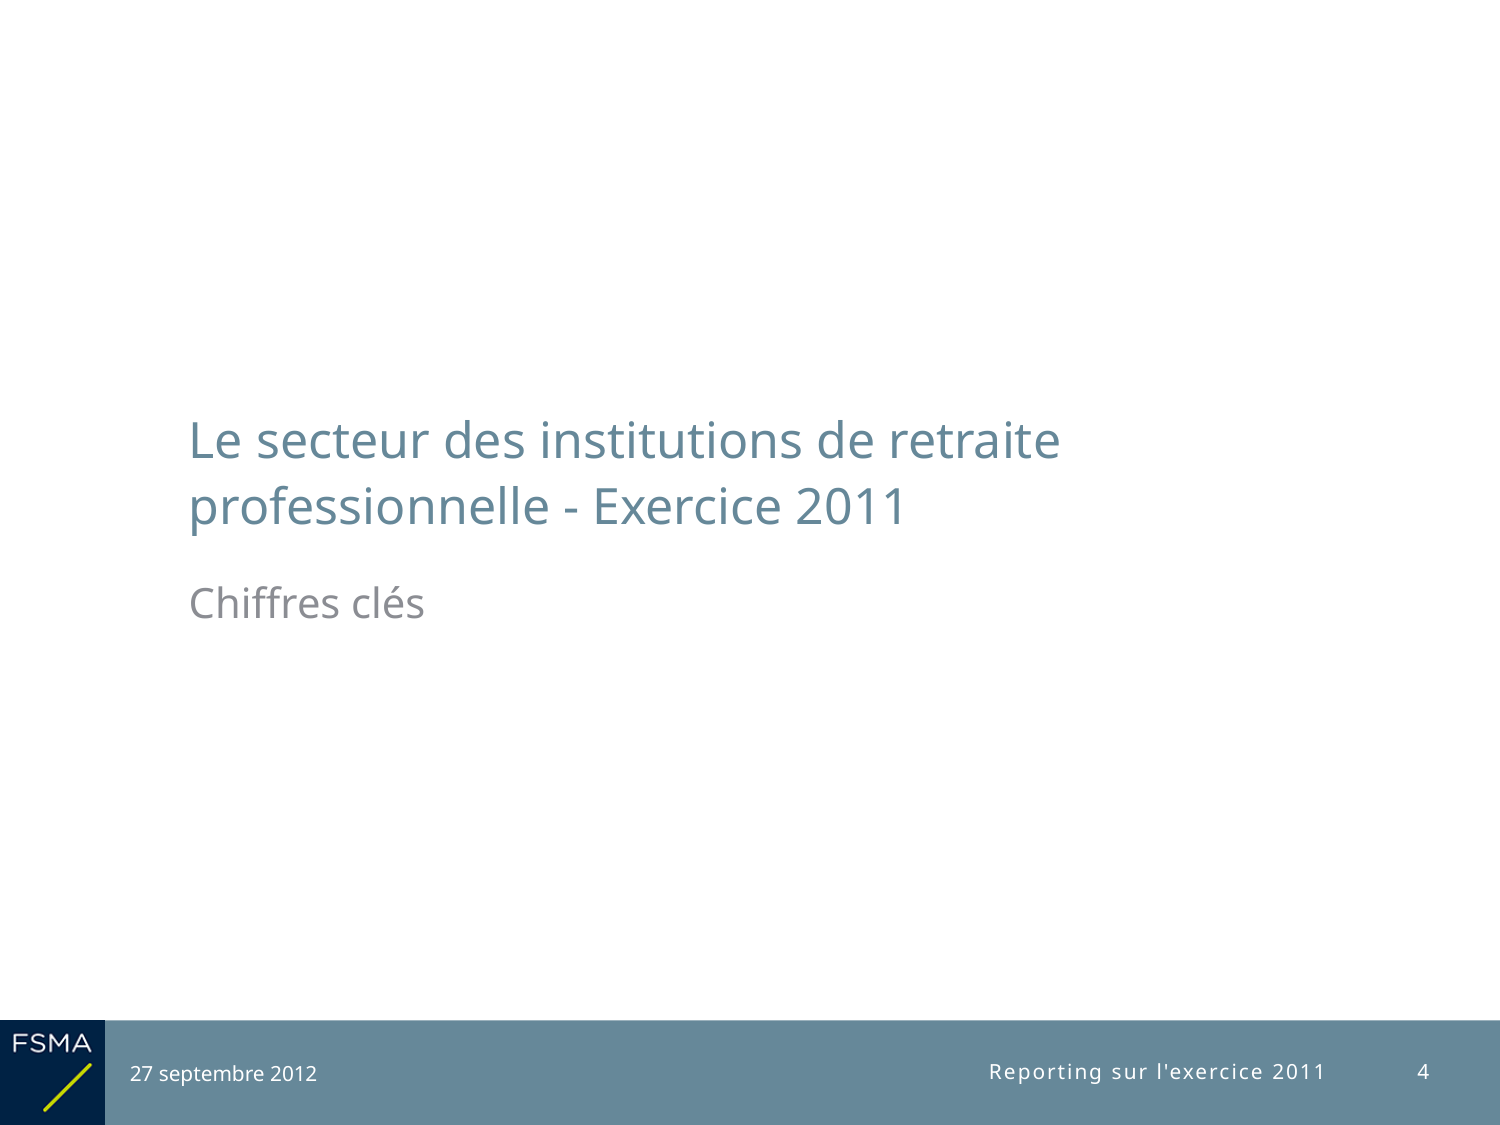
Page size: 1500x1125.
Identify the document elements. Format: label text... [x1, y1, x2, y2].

picture [0, 1020, 105, 1125]
slide_number 4 [1355, 1020, 1430, 1125]
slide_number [129, 1020, 395, 1125]
footer Reporting sur l'exercice 2011 [395, 1020, 1326, 1125]
list Chiffres clés [188, 562, 1430, 809]
title Le secteur des institutions de retraite professionnelle - Exercice 2011 [188, 311, 1430, 535]
